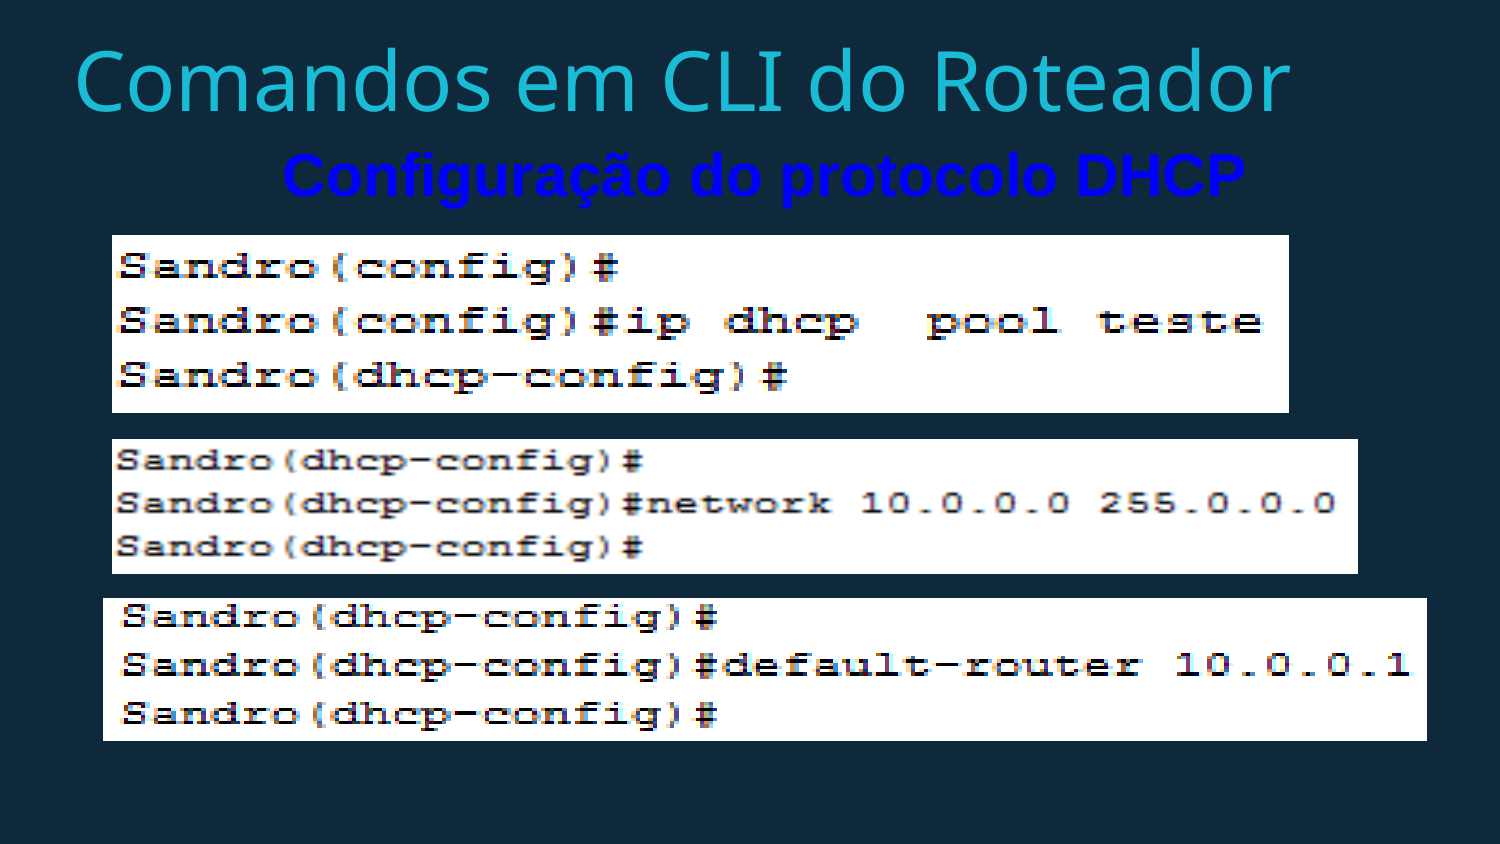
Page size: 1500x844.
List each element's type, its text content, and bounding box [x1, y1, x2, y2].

picture [111, 439, 1358, 574]
picture [103, 598, 1427, 741]
text_box Configuração do protocolo DHCP [267, 144, 1263, 216]
title Comandos em CLI do Roteador [58, 37, 1461, 144]
picture [111, 235, 1290, 414]
